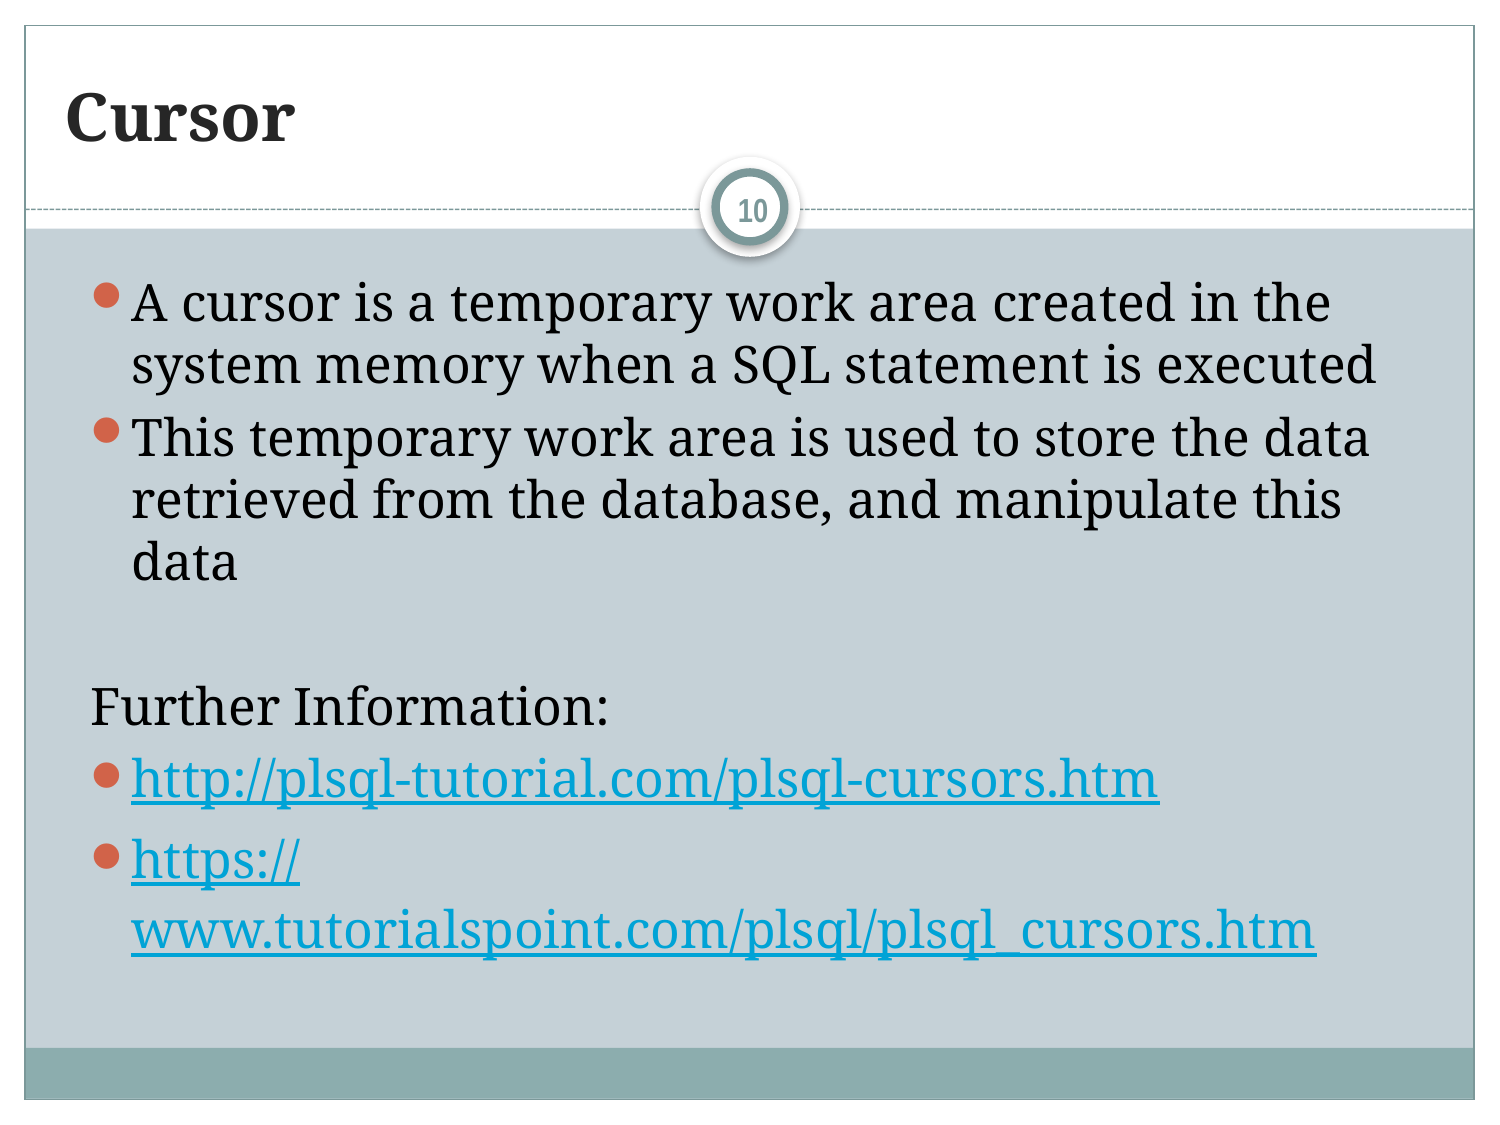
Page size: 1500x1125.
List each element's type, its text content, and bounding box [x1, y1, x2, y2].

slide_number 10 [715, 168, 791, 241]
title Cursor [49, 37, 1450, 163]
list A cursor is a temporary work area created in the system memory when a SQL statement is executed This temporary work area is used to store the data retrieved from the database, and manipulate this data Further Information: http://plsql-tutorial.com/plsql-cursors.htm https://www.tutorialspoint.com/plsql/plsql_cursors.htm [74, 262, 1426, 988]
